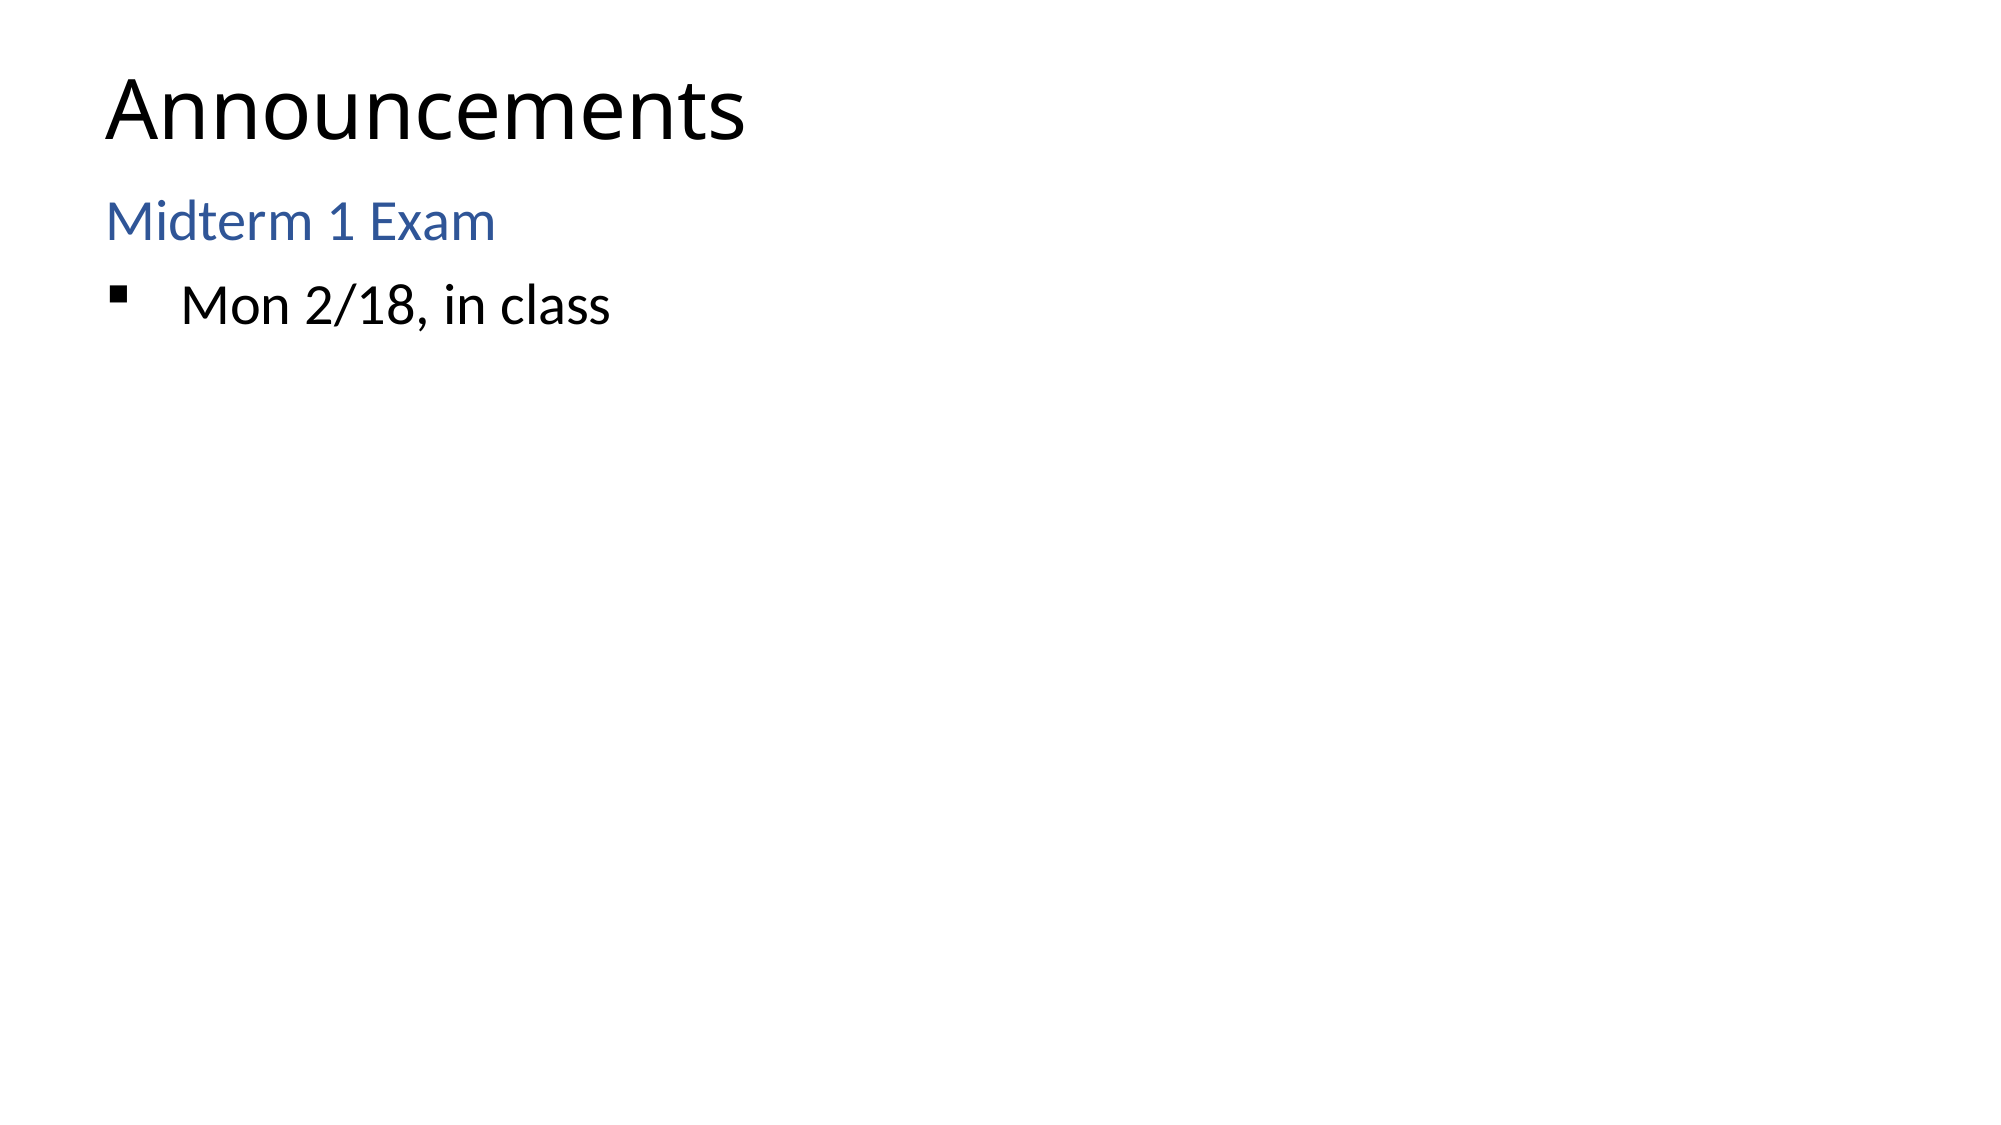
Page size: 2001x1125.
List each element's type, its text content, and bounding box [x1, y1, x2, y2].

list Midterm 1 Exam Mon 2/18, in class [90, 182, 1816, 1085]
title Announcements [90, 60, 1816, 164]
